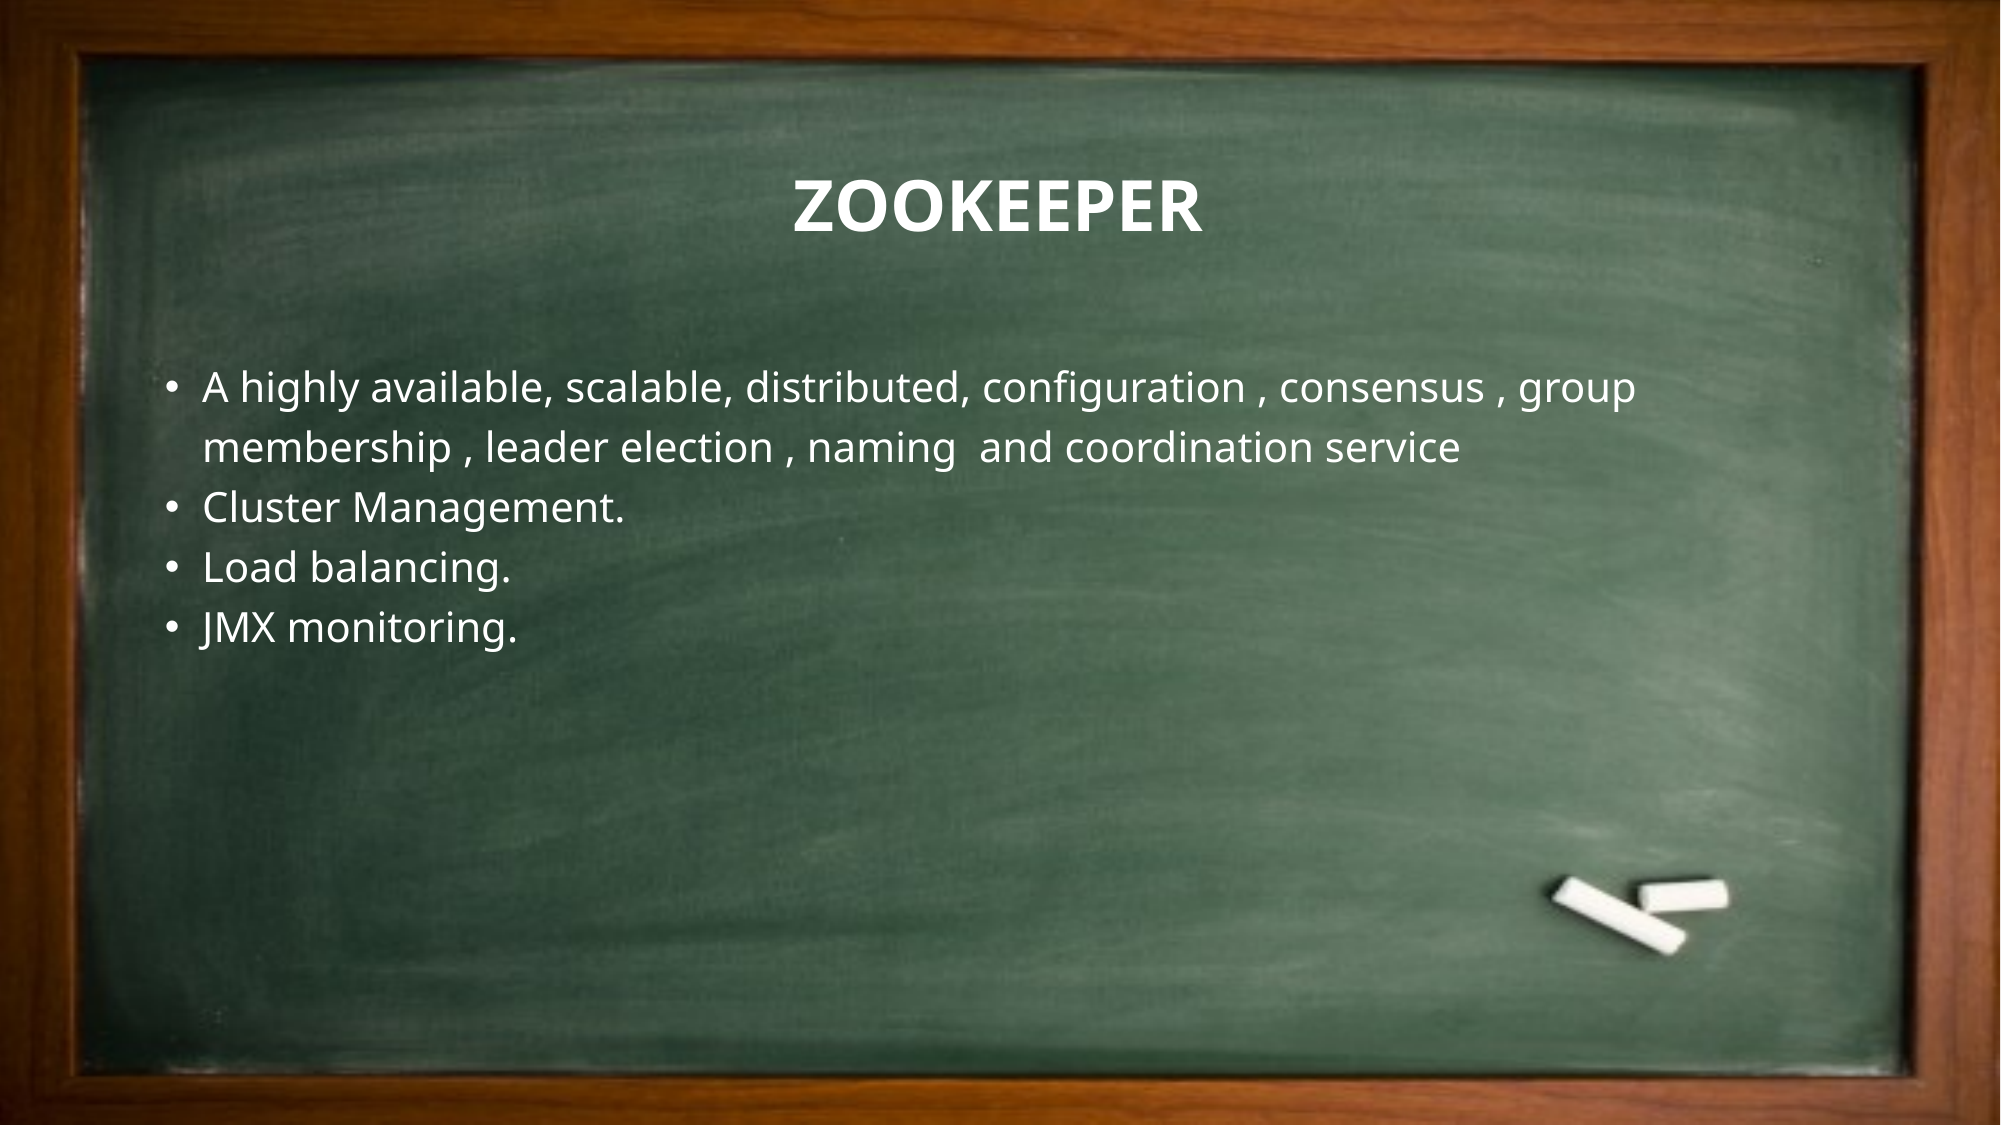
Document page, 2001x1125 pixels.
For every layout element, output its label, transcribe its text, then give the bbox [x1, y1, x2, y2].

picture [0, 0, 2001, 1125]
text_box ZOOKEEPER [149, 99, 1848, 318]
text_box A highly available, scalable, distributed, configuration , consensus , group membership , leader election , naming and coordination service Cluster Management. Load balancing. JMX monitoring. [149, 343, 1848, 950]
